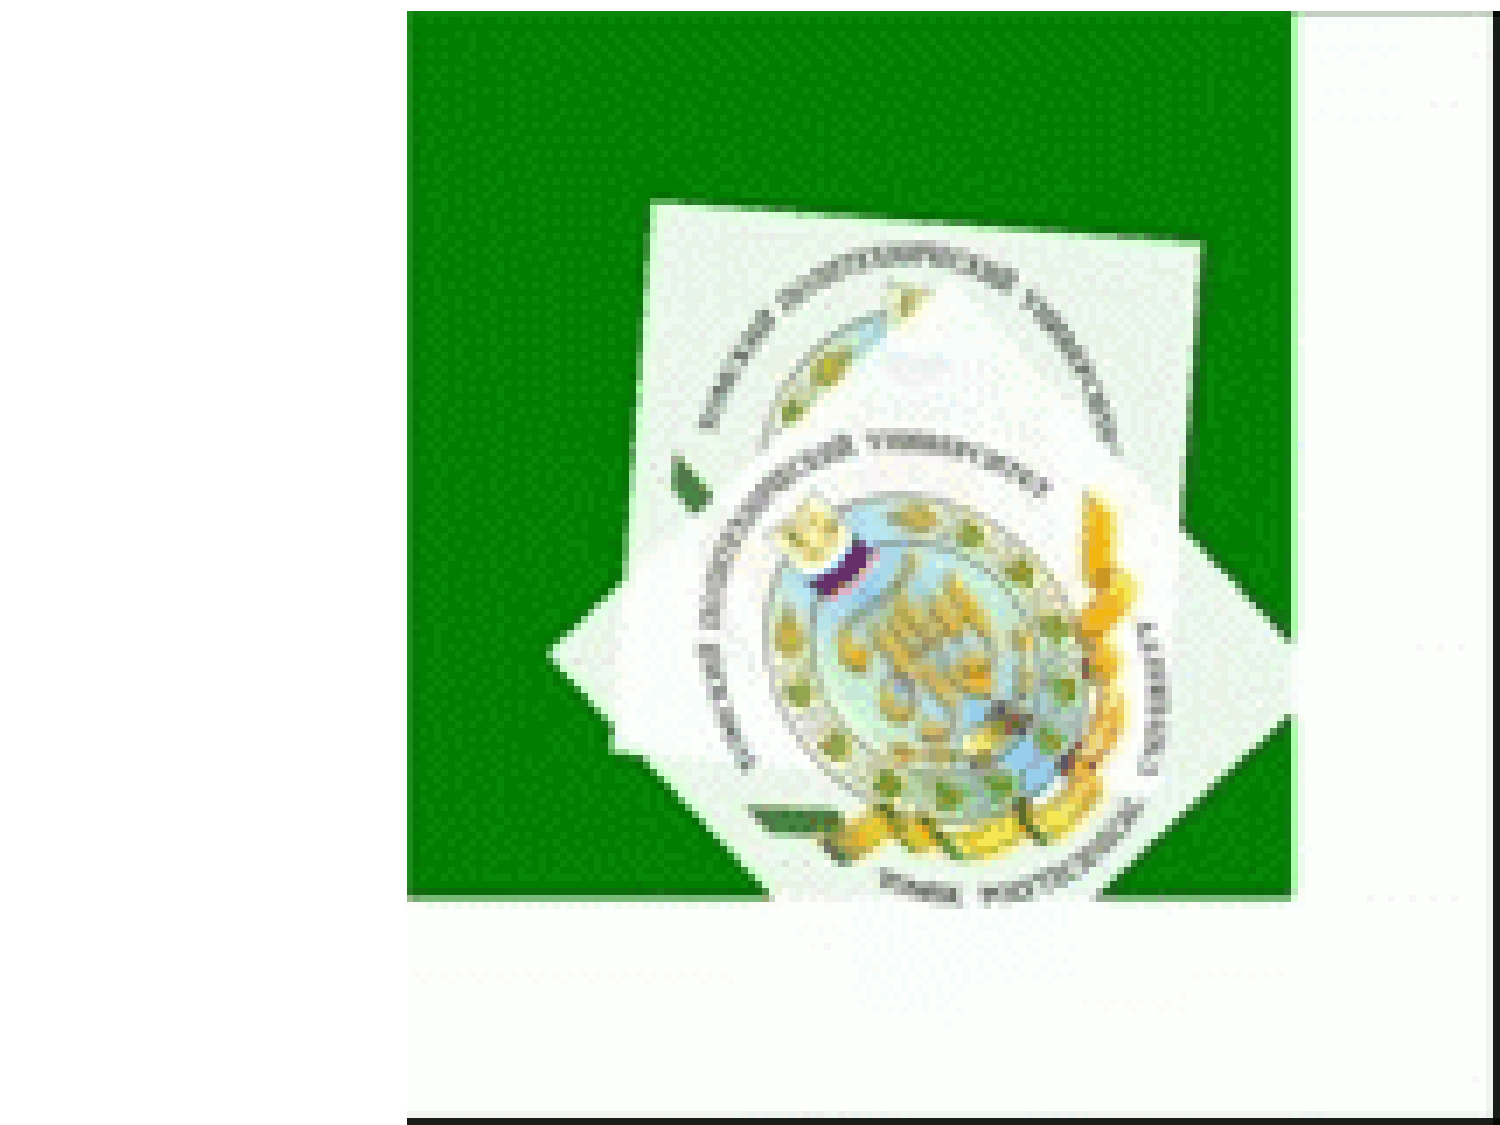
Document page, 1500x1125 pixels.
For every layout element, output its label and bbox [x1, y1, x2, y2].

list [407, 11, 1500, 1125]
